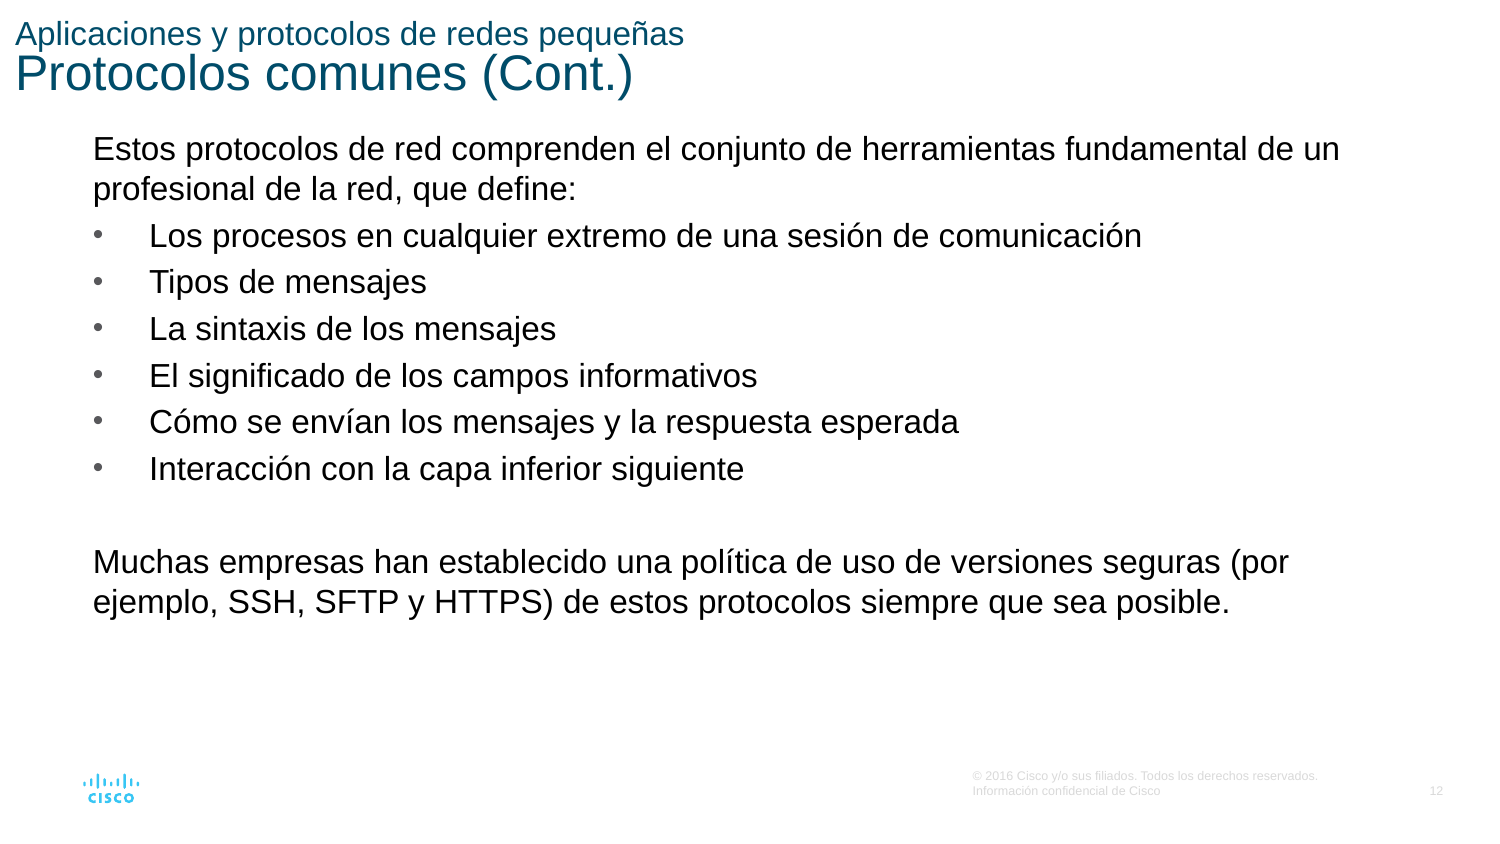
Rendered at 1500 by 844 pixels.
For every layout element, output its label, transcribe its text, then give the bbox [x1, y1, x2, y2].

title Aplicaciones y protocolos de redes pequeñas Protocolos comunes (Cont.) [0, 0, 1369, 121]
list Estos protocolos de red comprenden el conjunto de herramientas fundamental de un profesional de la red, que define: Los procesos en cualquier extremo de una sesión de comunicación Tipos de mensajes La sintaxis de los mensajes El significado de los campos informativos Cómo se envían los mensajes y la respuesta esperada Interacción con la capa inferior siguiente Muchas empresas han establecido una política de uso de versiones seguras (por ejemplo, SSH, SFTP y HTTPS) de estos protocolos siempre que sea posible. [77, 120, 1437, 726]
